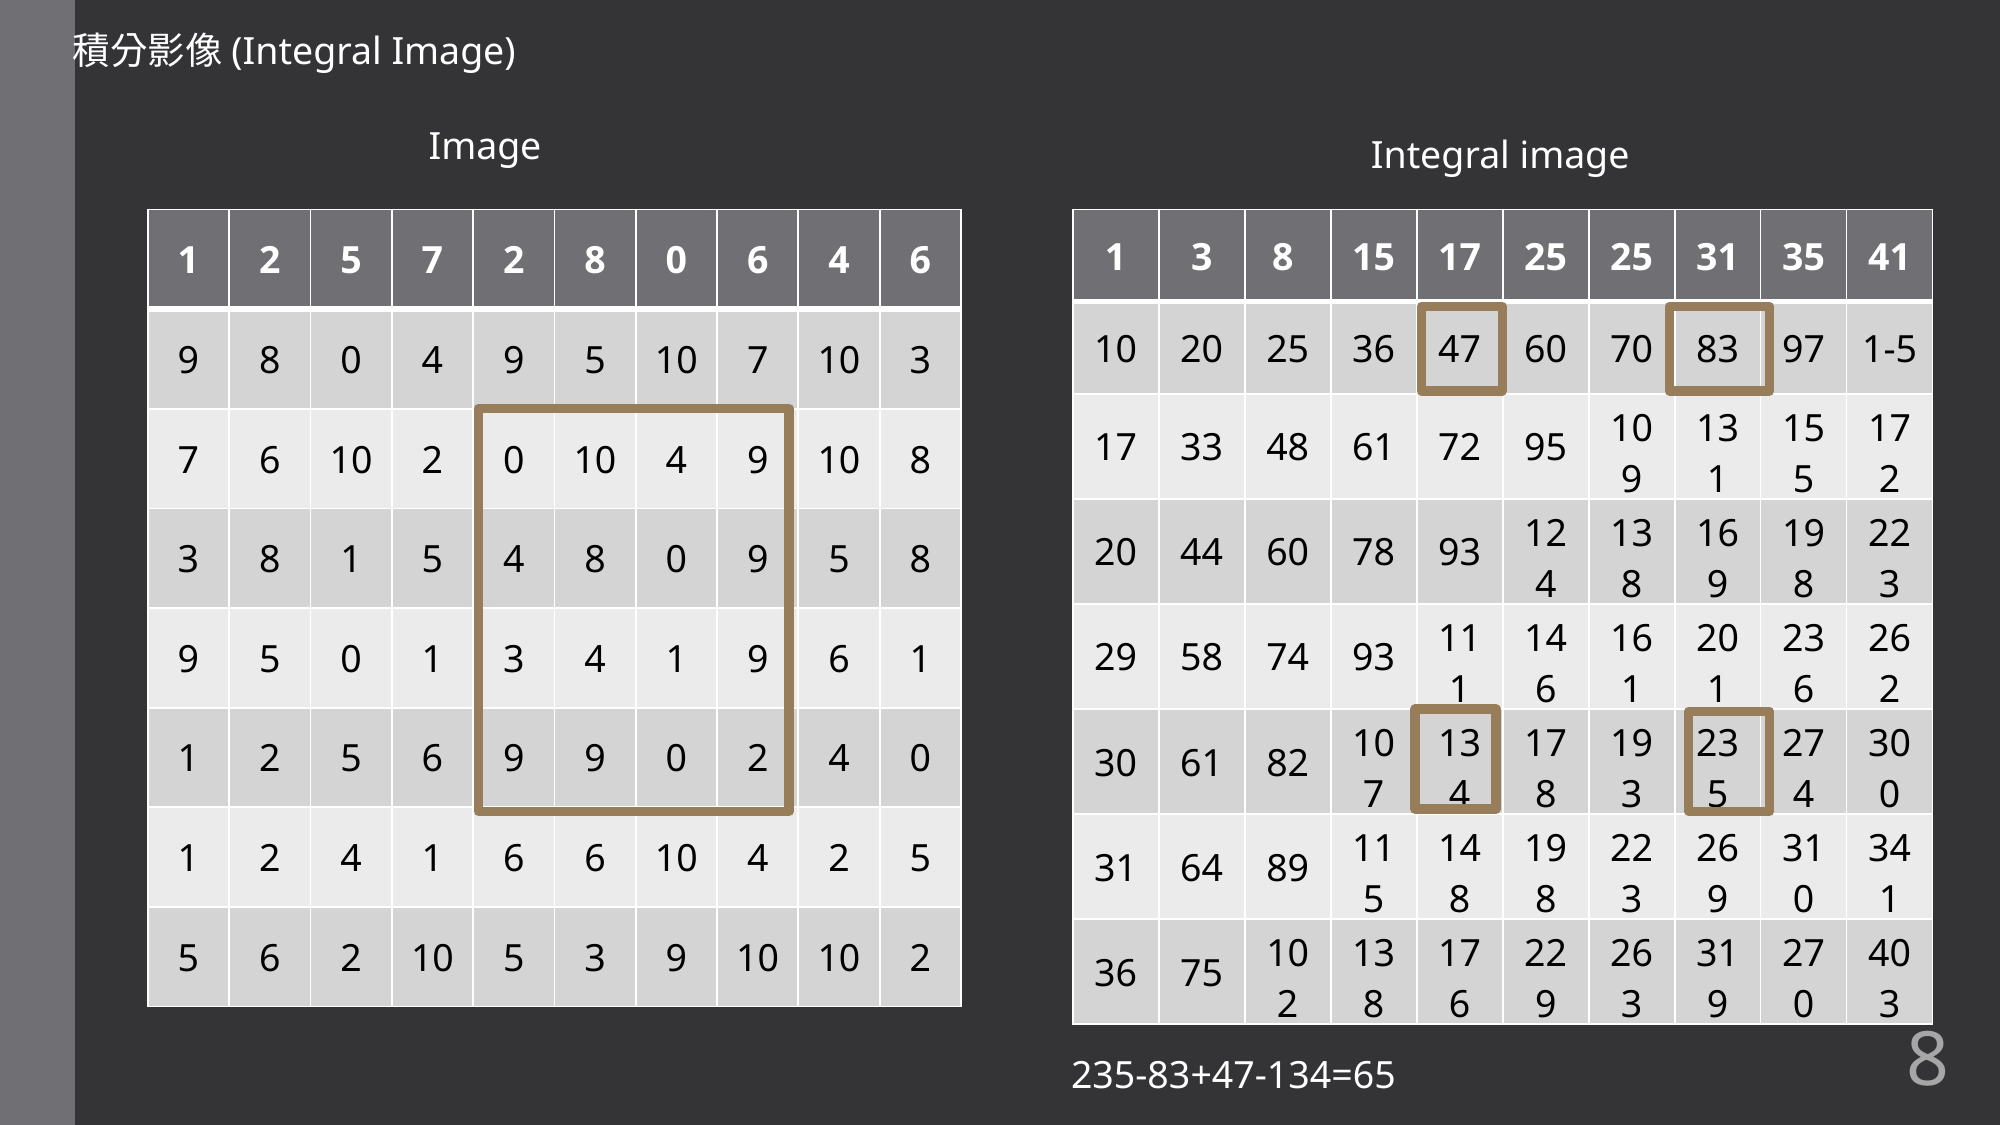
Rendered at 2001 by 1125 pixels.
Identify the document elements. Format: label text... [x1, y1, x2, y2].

table_cell 9 [790, 509, 797, 607]
table_header 25 [1590, 210, 1674, 299]
table_cell 223 [1590, 815, 1674, 918]
table_cell 3 [881, 312, 960, 408]
table_cell 25 [1246, 304, 1330, 393]
table_cell 20 [1160, 304, 1244, 393]
table_cell 2 [311, 908, 391, 1006]
table_cell 300 [1847, 710, 1932, 813]
table_cell 10 [799, 410, 879, 508]
table_cell 102 [1246, 920, 1330, 1023]
table_cell 10 [799, 312, 879, 408]
table_cell 93 [1418, 500, 1502, 603]
table_cell 2 [881, 908, 960, 1006]
table_cell 5 [799, 509, 879, 607]
table_cell 7 [718, 312, 797, 408]
table_cell 44 [1160, 500, 1244, 603]
table_cell 198 [1504, 815, 1588, 918]
table_cell 4 [311, 808, 391, 906]
table_cell 115 [1332, 815, 1416, 918]
table_cell 60 [1504, 304, 1588, 393]
table_cell 6 [799, 609, 879, 707]
table_cell 148 [1418, 815, 1502, 918]
table_cell 30 [1074, 710, 1158, 813]
table_cell 8 [881, 509, 960, 607]
table_cell 2 [230, 808, 310, 906]
table_cell 36 [1332, 304, 1416, 393]
table_cell 10 [1074, 304, 1158, 393]
table_cell 2 [790, 709, 797, 806]
text_box [1420, 305, 1503, 392]
table_cell 269 [1676, 815, 1760, 918]
table_cell 5 [149, 908, 228, 1006]
table_cell 9 [637, 908, 716, 1006]
table_cell 274 [1761, 710, 1846, 813]
text_box 積分影像(Integral Image) [57, 19, 531, 80]
table_cell 138 [1590, 500, 1674, 603]
table_cell 6 [555, 813, 635, 906]
table_cell 29 [1074, 605, 1158, 708]
text_box Image [413, 114, 557, 175]
table_cell 36 [1074, 920, 1158, 1023]
text_box 235-83+47-134=65 [1056, 1043, 1411, 1103]
table_cell 2 [230, 709, 310, 806]
slide_number 8 [1852, 1012, 2000, 1110]
table_cell 61 [1332, 395, 1416, 498]
table_cell 7 [149, 410, 228, 508]
table_header 8 [1246, 210, 1330, 299]
table_cell 178 [1504, 710, 1588, 813]
table_cell 0 [311, 312, 391, 408]
table_cell 31 [1074, 815, 1158, 918]
table_cell 8 [881, 410, 960, 508]
table_cell 17 [1074, 395, 1158, 498]
table_cell 4 [799, 709, 879, 806]
text_box Integral image [1356, 123, 1645, 184]
table_cell 109 [1590, 395, 1674, 498]
table_cell 4 [393, 312, 472, 408]
table_cell 5 [393, 509, 472, 607]
table_cell 89 [1246, 815, 1330, 918]
table_cell 1 [393, 609, 472, 707]
table_cell 319 [1676, 920, 1760, 1023]
table_header 25 [1504, 210, 1588, 299]
table_cell 236 [1761, 605, 1846, 708]
table_cell 48 [1246, 395, 1330, 498]
table_cell 403 [1847, 920, 1932, 1023]
table_header 1 [1074, 210, 1158, 299]
table_cell 310 [1761, 815, 1846, 918]
table_cell 1 [393, 808, 472, 906]
table_cell 1 [149, 808, 228, 906]
table_cell 10 [637, 813, 716, 906]
table_cell 60 [1246, 500, 1330, 603]
table_cell 8 [230, 312, 310, 408]
table_cell 1 [311, 509, 391, 607]
table_cell 198 [1761, 500, 1846, 603]
table_cell 155 [1761, 395, 1846, 498]
table_cell 3 [555, 908, 635, 1006]
table_cell 341 [1847, 815, 1932, 918]
table_cell 270 [1761, 920, 1846, 1023]
table_header 8 [555, 210, 635, 306]
table_cell 5 [555, 312, 635, 408]
table_cell 93 [1332, 605, 1416, 708]
table_header 17 [1418, 210, 1502, 299]
table_cell 235 [1676, 710, 1760, 813]
text_box [1687, 710, 1771, 812]
table_cell 172 [1847, 395, 1932, 498]
table_cell 97 [1761, 304, 1846, 393]
table_cell 33 [1160, 395, 1244, 498]
table_header 2 [230, 210, 310, 306]
table_cell 61 [1160, 710, 1244, 813]
table_cell 9 [790, 609, 797, 707]
table_header 5 [311, 210, 391, 306]
table_header 6 [881, 210, 960, 306]
table_cell 10 [311, 410, 391, 508]
table_cell 70 [1590, 304, 1674, 393]
table_cell 124 [1504, 500, 1588, 603]
table_header 7 [393, 210, 472, 306]
table_cell 9 [149, 312, 228, 408]
table_cell 146 [1504, 605, 1588, 708]
table_cell 5 [311, 709, 391, 806]
table_cell 229 [1504, 920, 1588, 1023]
table_header 4 [799, 210, 879, 306]
table_cell 131 [1676, 395, 1760, 498]
text_box [1414, 708, 1497, 810]
table_cell 10 [393, 908, 472, 1006]
table_cell 9 [790, 410, 797, 508]
table_cell 10 [799, 908, 879, 1006]
table_cell 58 [1160, 605, 1244, 708]
table_header 6 [718, 210, 797, 306]
table_cell 1 [881, 609, 960, 707]
table_cell 74 [1246, 605, 1330, 708]
table_cell 201 [1676, 605, 1760, 708]
table_cell 111 [1418, 605, 1502, 708]
table_cell 6 [230, 410, 310, 508]
table_cell 8 [230, 509, 310, 607]
table_cell 262 [1847, 605, 1932, 708]
table_cell 169 [1676, 500, 1760, 603]
table_cell 2 [799, 808, 879, 906]
table_header 3 [1160, 210, 1244, 299]
table_cell 193 [1590, 710, 1674, 813]
table_cell 176 [1418, 920, 1502, 1023]
table_cell 0 [881, 709, 960, 806]
table_cell 107 [1332, 710, 1416, 813]
table_cell 75 [1160, 920, 1244, 1023]
table_cell 5 [474, 908, 554, 1006]
table_cell 64 [1160, 815, 1244, 918]
table_cell 10 [637, 312, 716, 408]
table_cell 1-5 [1847, 304, 1932, 393]
table_cell 1 [149, 709, 228, 806]
table_header 0 [637, 210, 716, 306]
table_header 35 [1761, 210, 1846, 299]
table_cell 5 [881, 808, 960, 906]
table_cell 72 [1418, 395, 1502, 498]
table_cell 6 [474, 808, 554, 906]
table_header 1 [149, 210, 228, 306]
table_header 31 [1676, 210, 1760, 299]
text_box [477, 408, 790, 813]
table_cell 4 [718, 808, 797, 906]
table_cell 6 [393, 709, 472, 806]
table_cell 95 [1504, 395, 1588, 498]
table_cell 223 [1847, 500, 1932, 603]
table_cell 5 [230, 609, 310, 707]
table_cell 9 [474, 312, 554, 408]
table_cell 20 [1074, 500, 1158, 603]
table_cell 2 [393, 410, 472, 508]
table_cell 138 [1332, 920, 1416, 1023]
table_header 15 [1332, 210, 1416, 299]
table_cell 3 [149, 509, 228, 607]
table_cell 161 [1590, 605, 1674, 708]
table_cell 263 [1590, 920, 1674, 1023]
table_cell 6 [230, 908, 310, 1006]
table_cell 9 [149, 609, 228, 707]
text_box [1668, 305, 1771, 392]
table_cell 10 [718, 908, 797, 1006]
table_cell 78 [1332, 500, 1416, 603]
table_cell 0 [311, 609, 391, 707]
table_cell 134 [1418, 710, 1502, 813]
table_cell 82 [1246, 710, 1330, 813]
table_header 41 [1847, 210, 1932, 299]
table_header 2 [474, 210, 554, 306]
